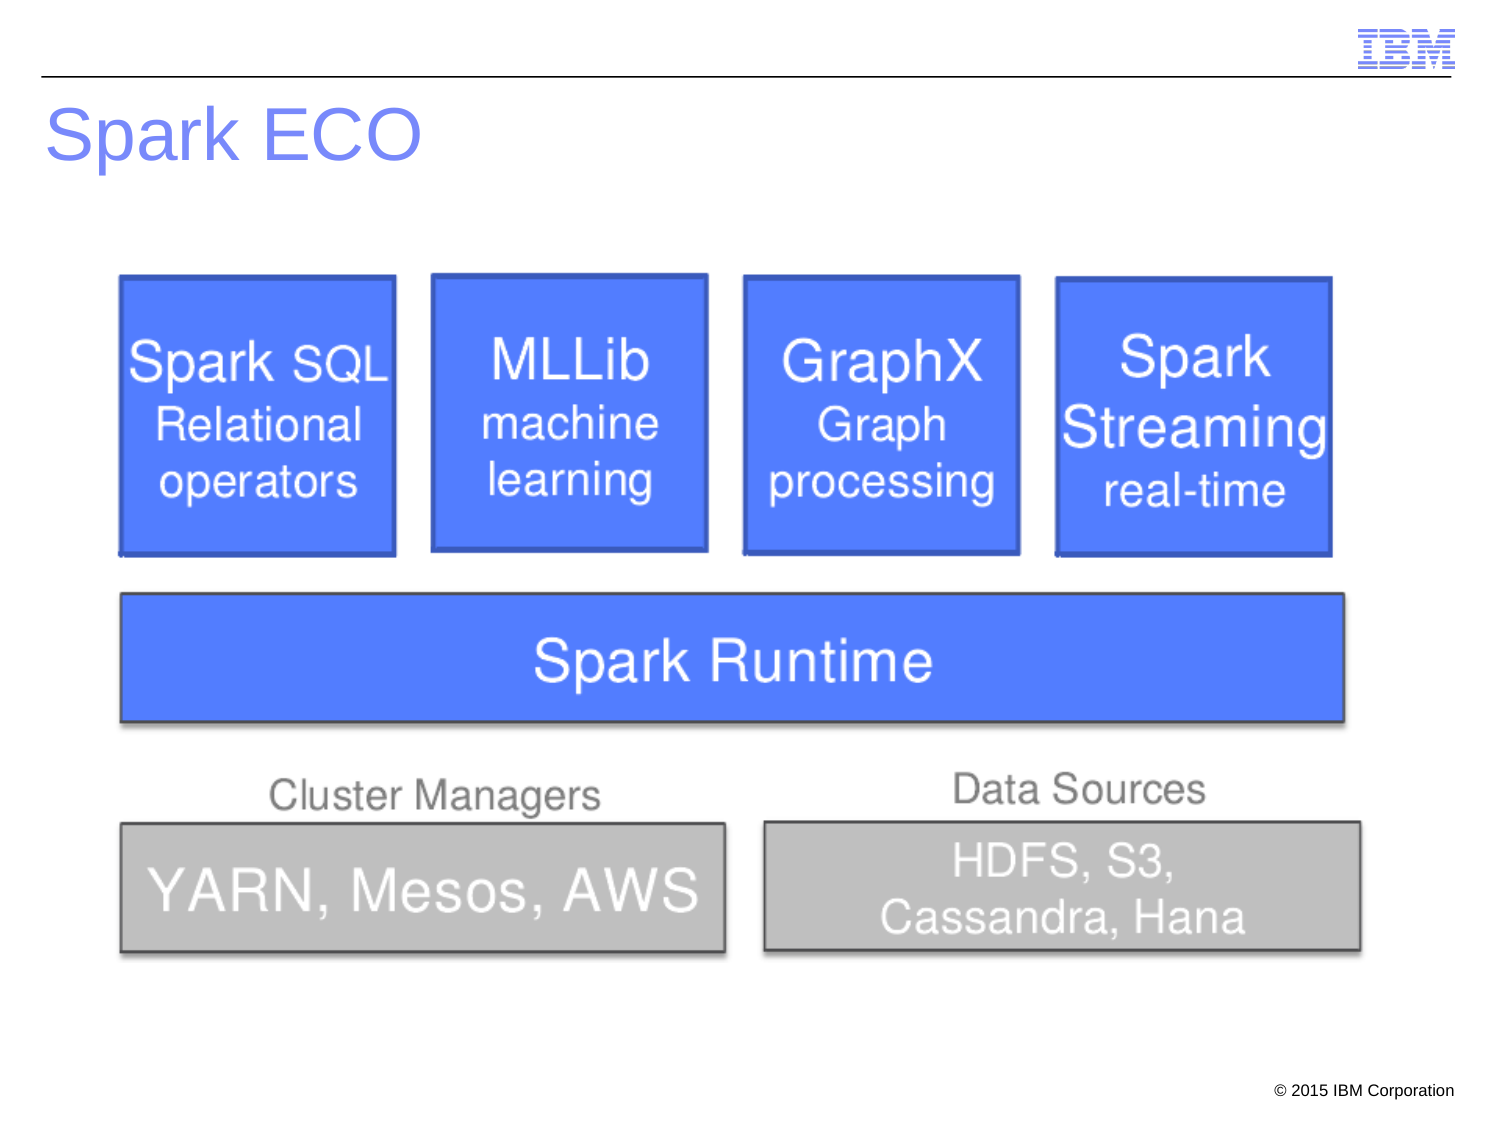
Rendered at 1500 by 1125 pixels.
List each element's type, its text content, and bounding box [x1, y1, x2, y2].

picture [1358, 29, 1455, 69]
picture [111, 266, 1369, 963]
title Spark ECO [29, 88, 1455, 194]
